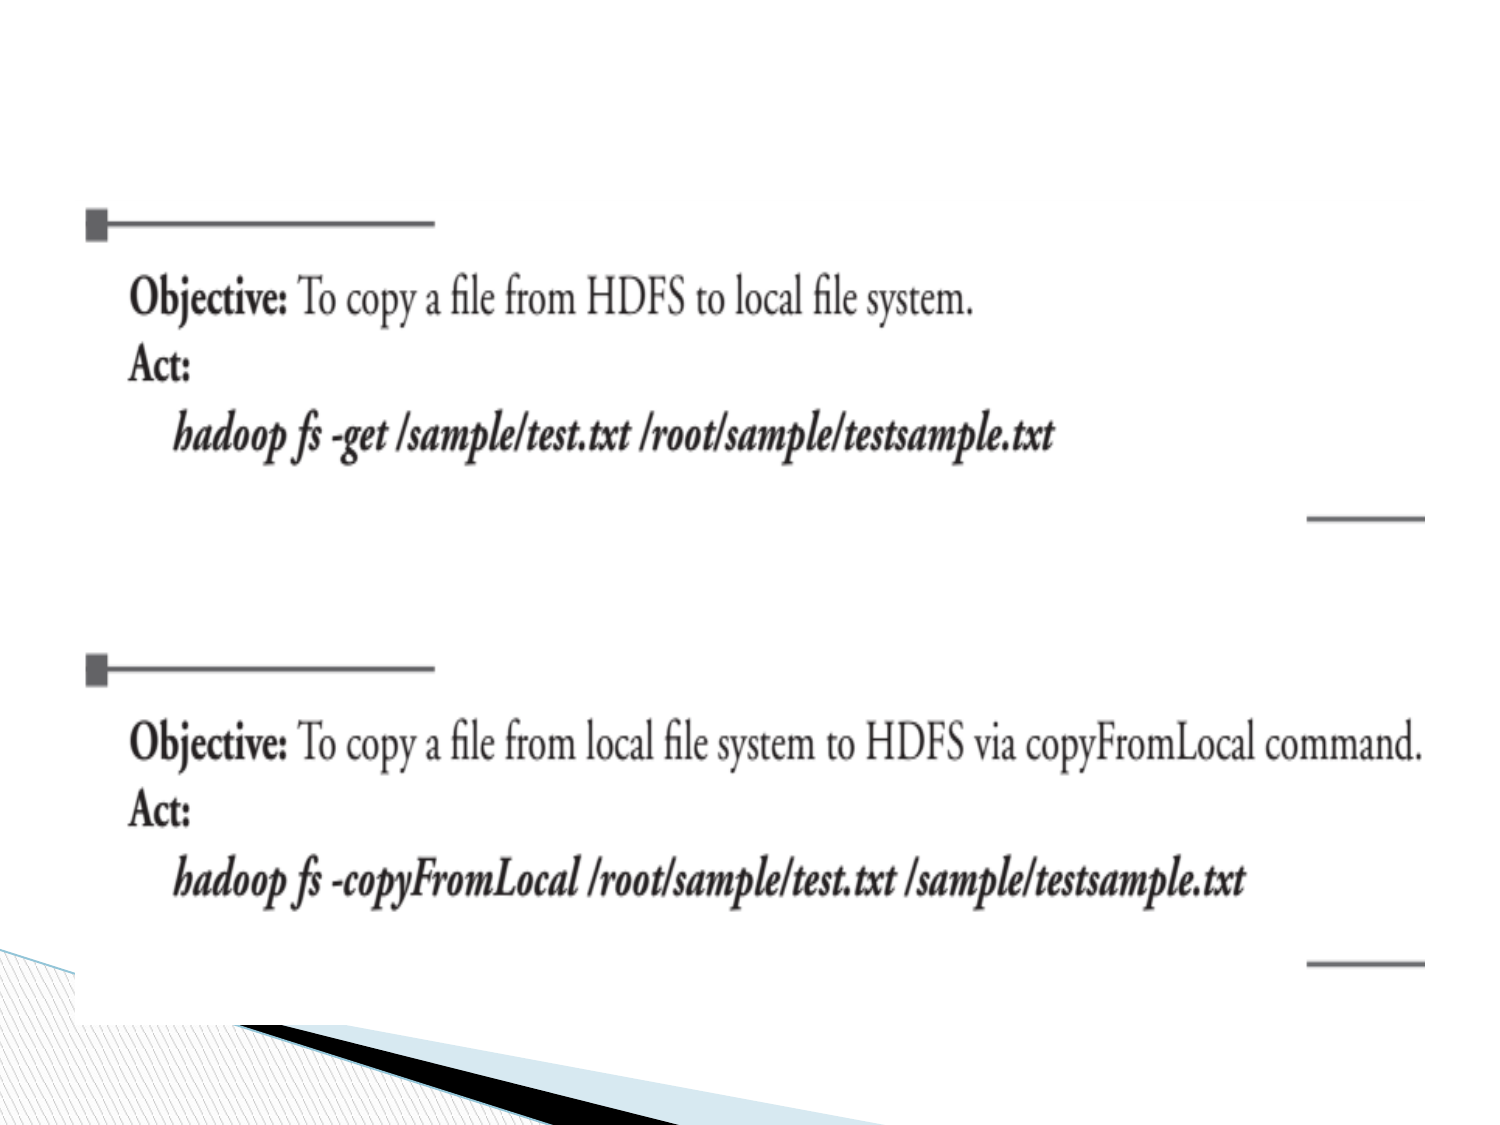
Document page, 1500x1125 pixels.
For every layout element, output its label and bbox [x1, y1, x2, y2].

list [74, 199, 1426, 1026]
